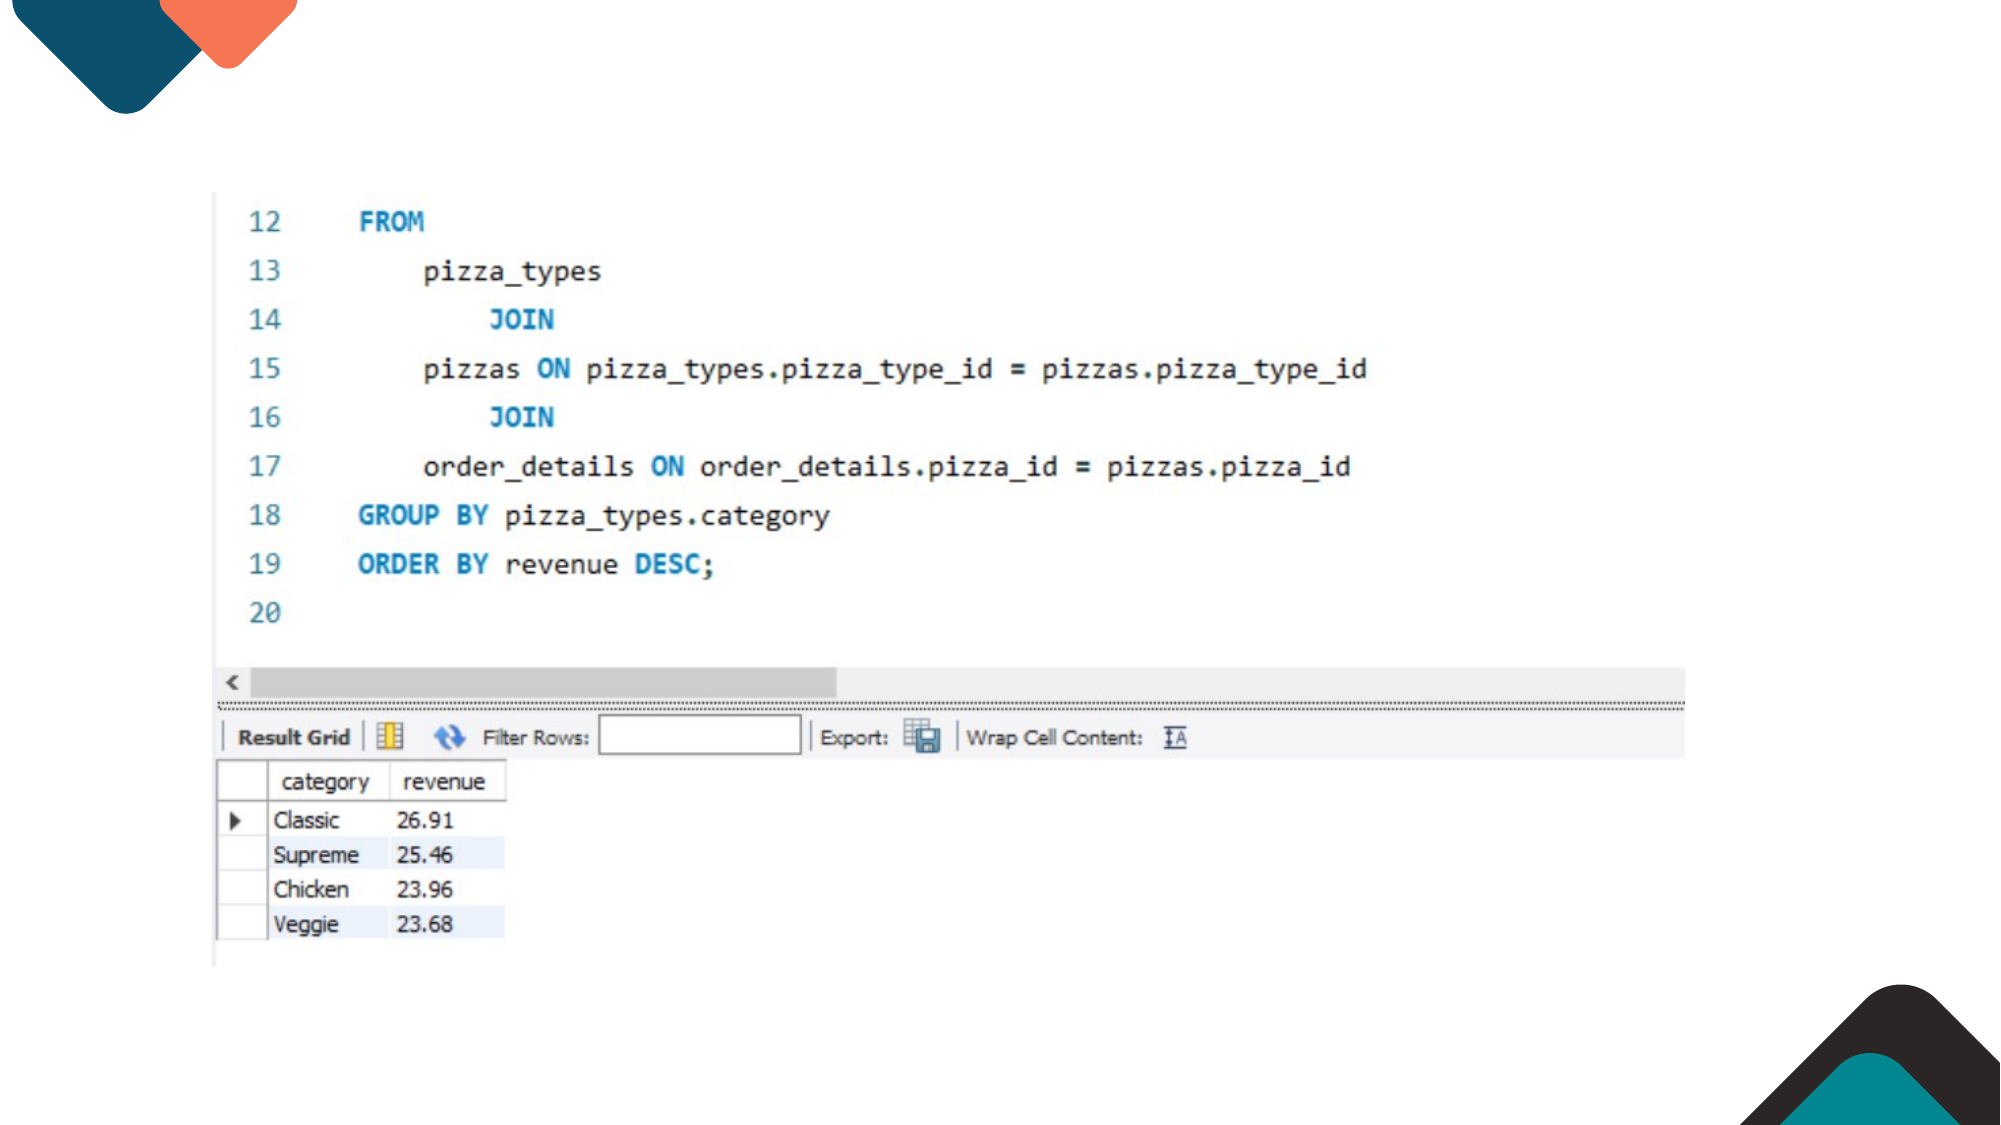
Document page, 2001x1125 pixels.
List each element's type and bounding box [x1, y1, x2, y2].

text_box [1738, 983, 2000, 1125]
text_box [1778, 1051, 1962, 1125]
text_box [11, 0, 202, 115]
text_box [158, 0, 299, 70]
picture [212, 192, 1886, 967]
